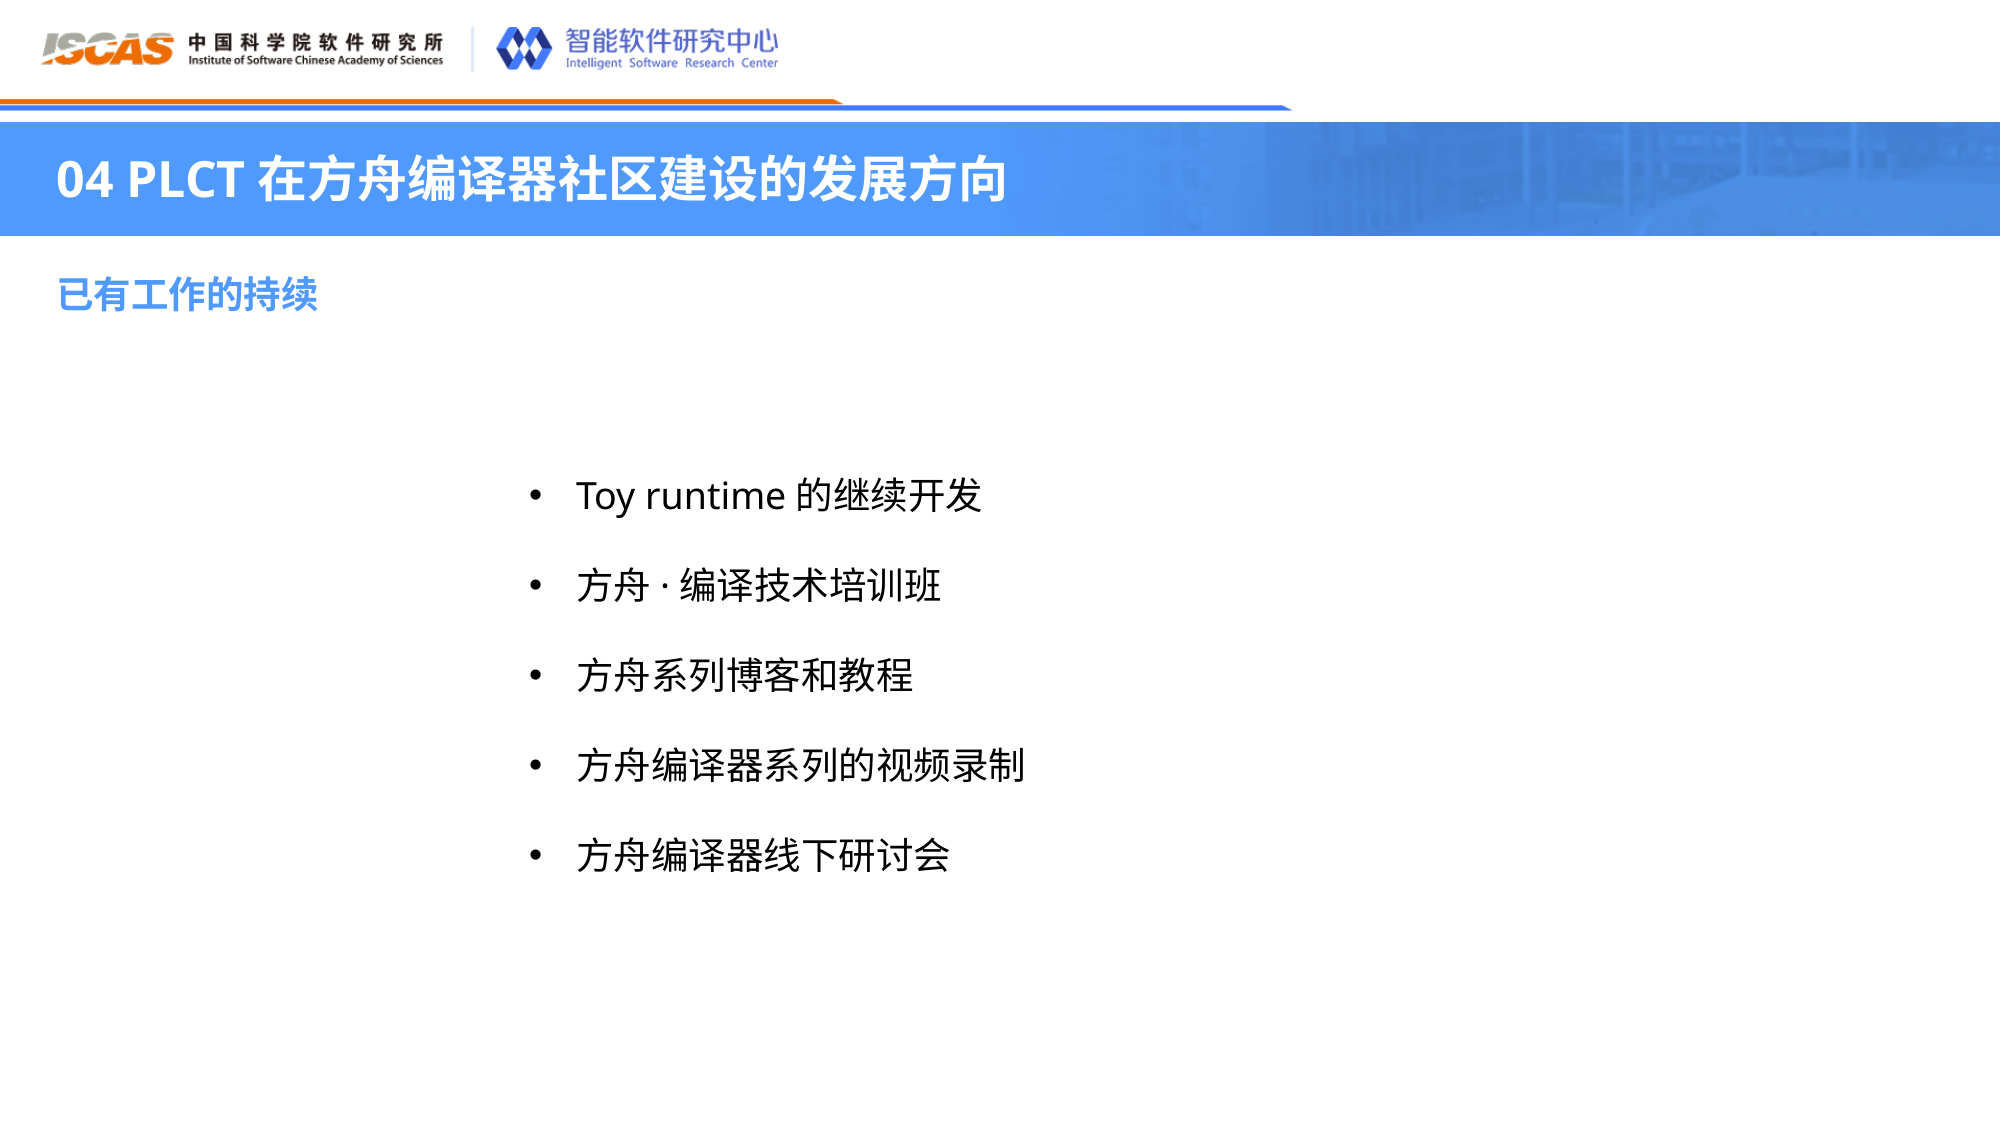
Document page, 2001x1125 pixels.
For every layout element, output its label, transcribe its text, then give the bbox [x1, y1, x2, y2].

picture [0, 0, 2000, 1125]
list 已有工作的持续 [41, 268, 1045, 339]
list 04 PLCT在方舟编译器社区建设的发展方向 [41, 146, 1391, 232]
text_box Toy runtime的继续开发 方舟·编译技术培训班 方舟系列博客和教程 方舟编译器系列的视频录制 方舟编译器线下研讨会 [514, 464, 2000, 1020]
